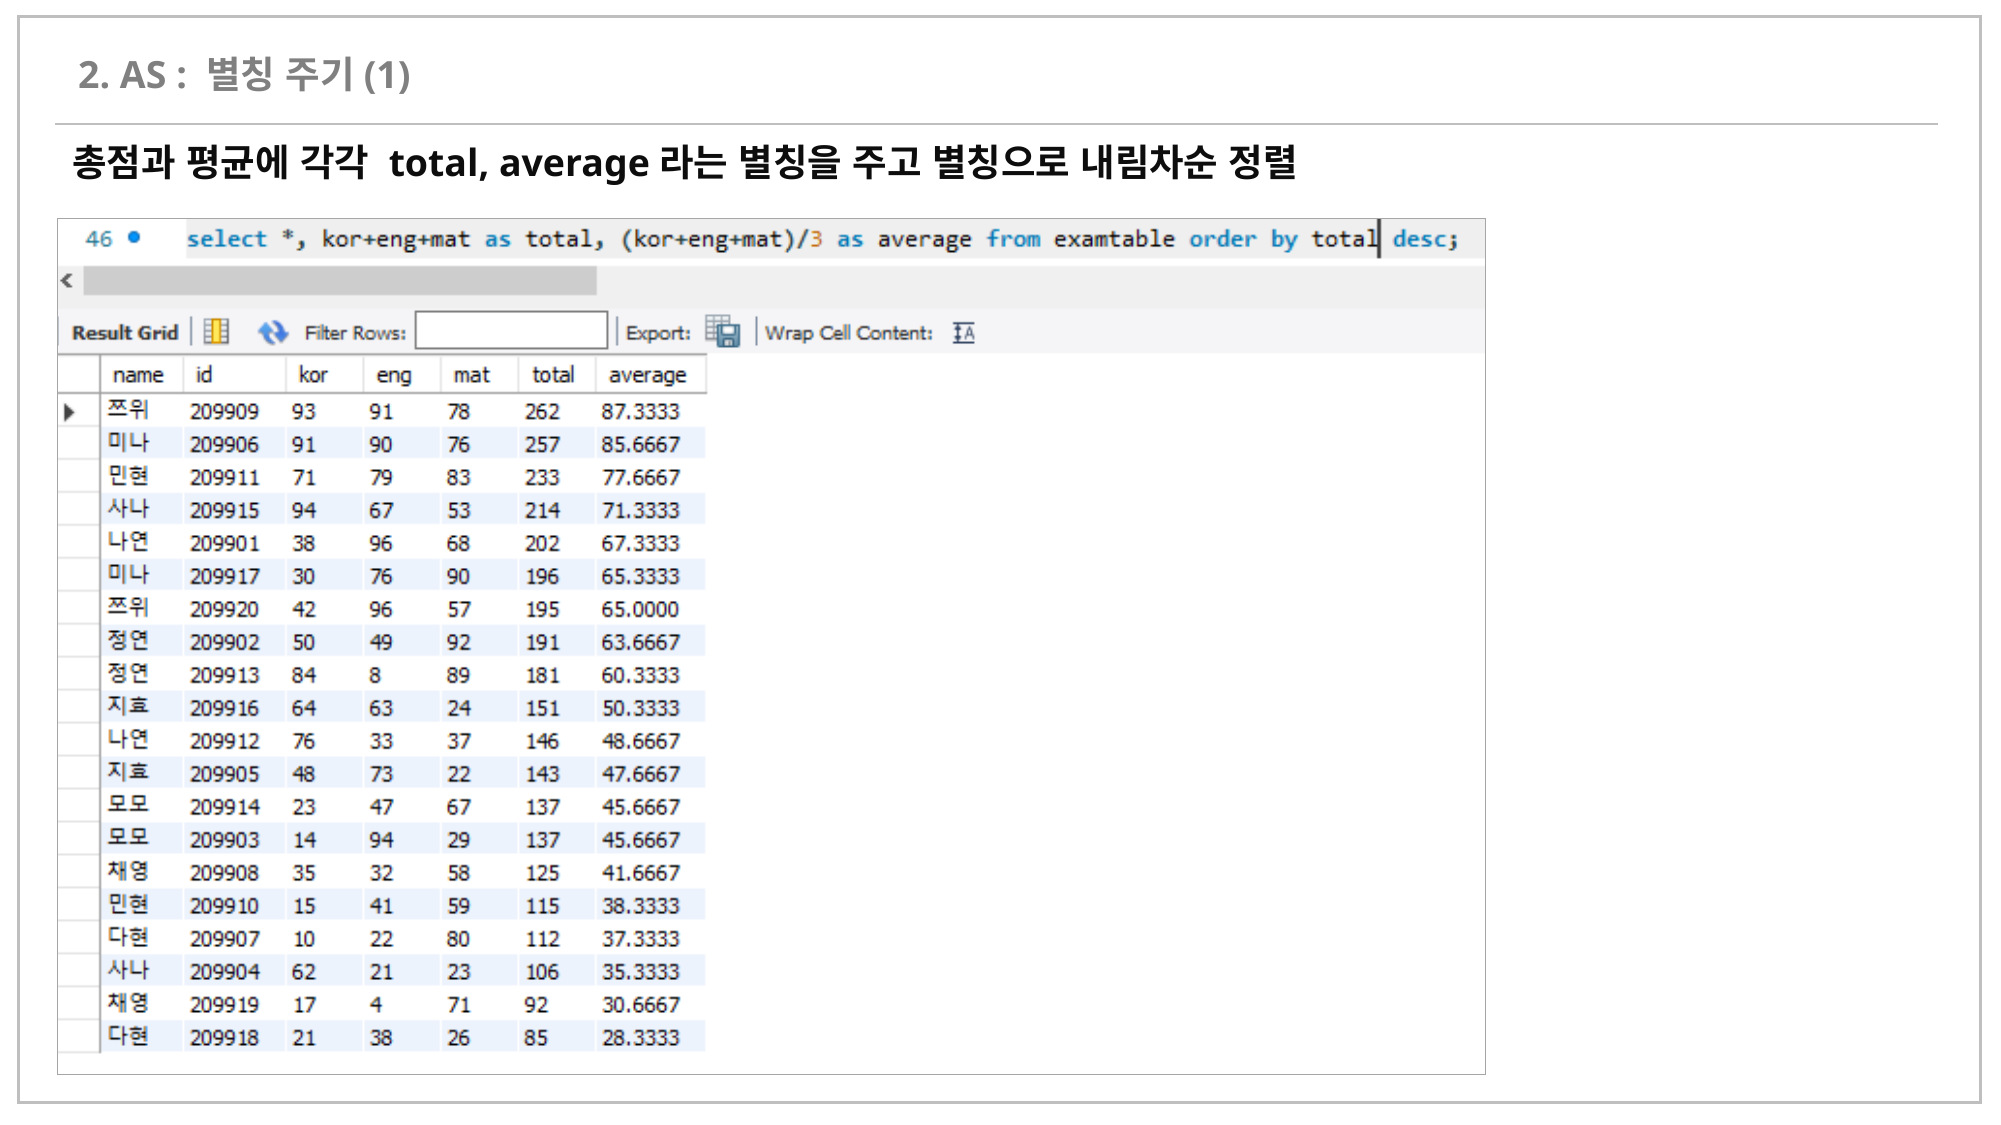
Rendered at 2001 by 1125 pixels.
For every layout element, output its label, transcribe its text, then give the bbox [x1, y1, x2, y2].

picture [57, 218, 1486, 1075]
text_box 총점과 평균에 각각 total, average라는 별칭을 주고 별칭으로 내림차순 정렬 [57, 131, 1483, 191]
text_box 2. AS : 별칭 주기(1) [63, 43, 426, 104]
